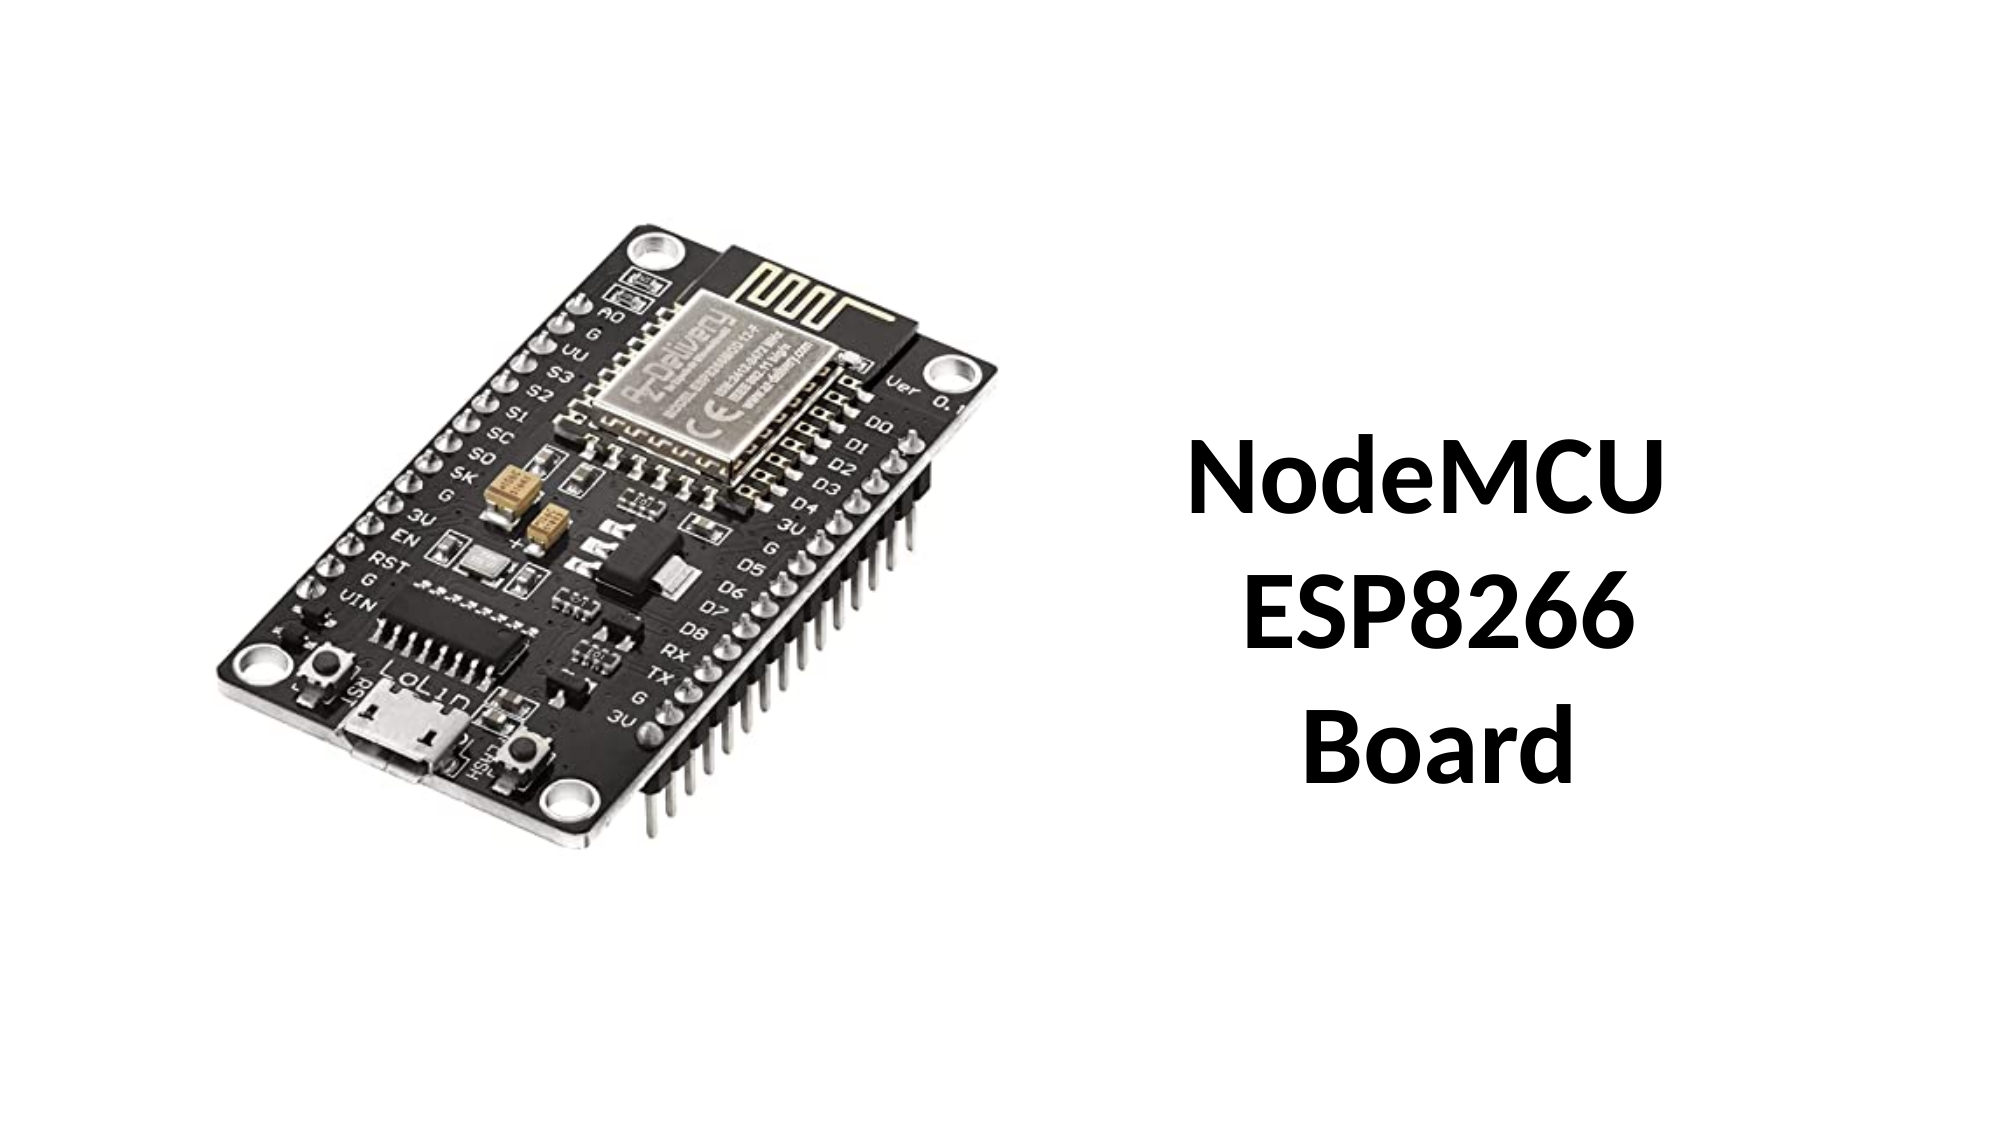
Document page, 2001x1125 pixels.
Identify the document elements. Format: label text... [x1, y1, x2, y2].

picture [213, 145, 1000, 933]
text_box NodeMCU ESP8266 Board [1170, 393, 1709, 814]
